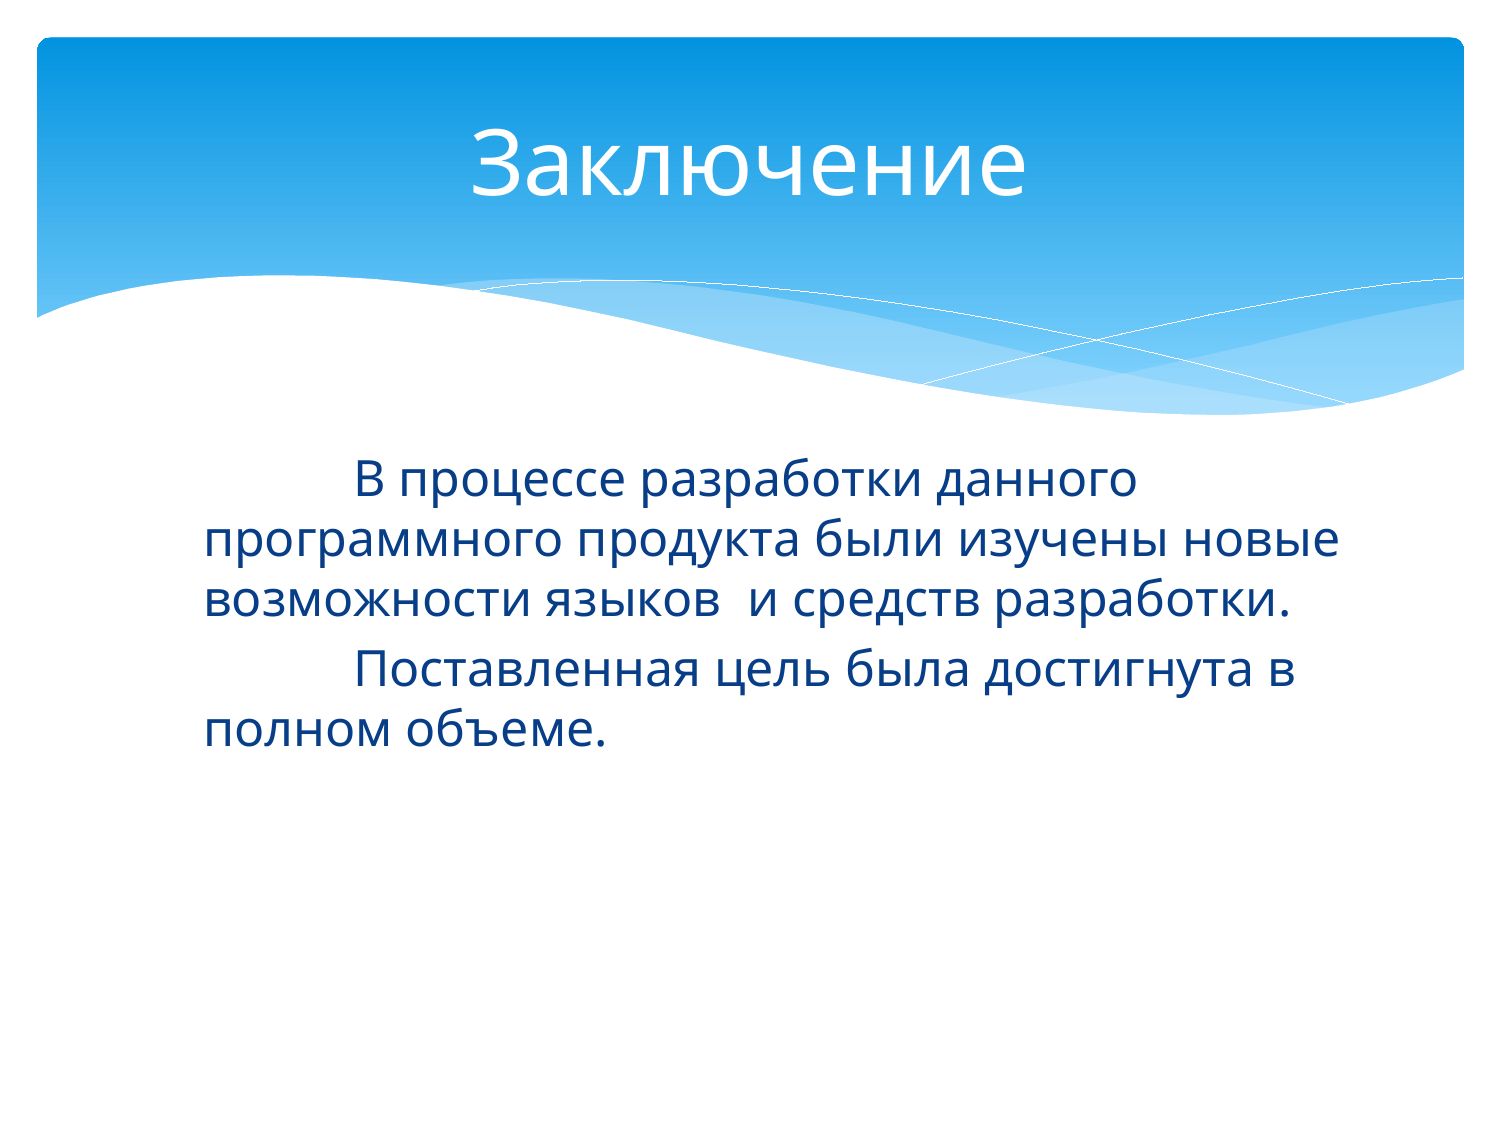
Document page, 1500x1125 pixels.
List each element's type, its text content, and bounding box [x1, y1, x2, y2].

list В процессе разработки данного программного продукта были изучены новые возможности языков и средств разработки. Поставленная цель была достигнута в полном объеме. [143, 438, 1359, 1005]
title Заключение [75, 55, 1425, 261]
